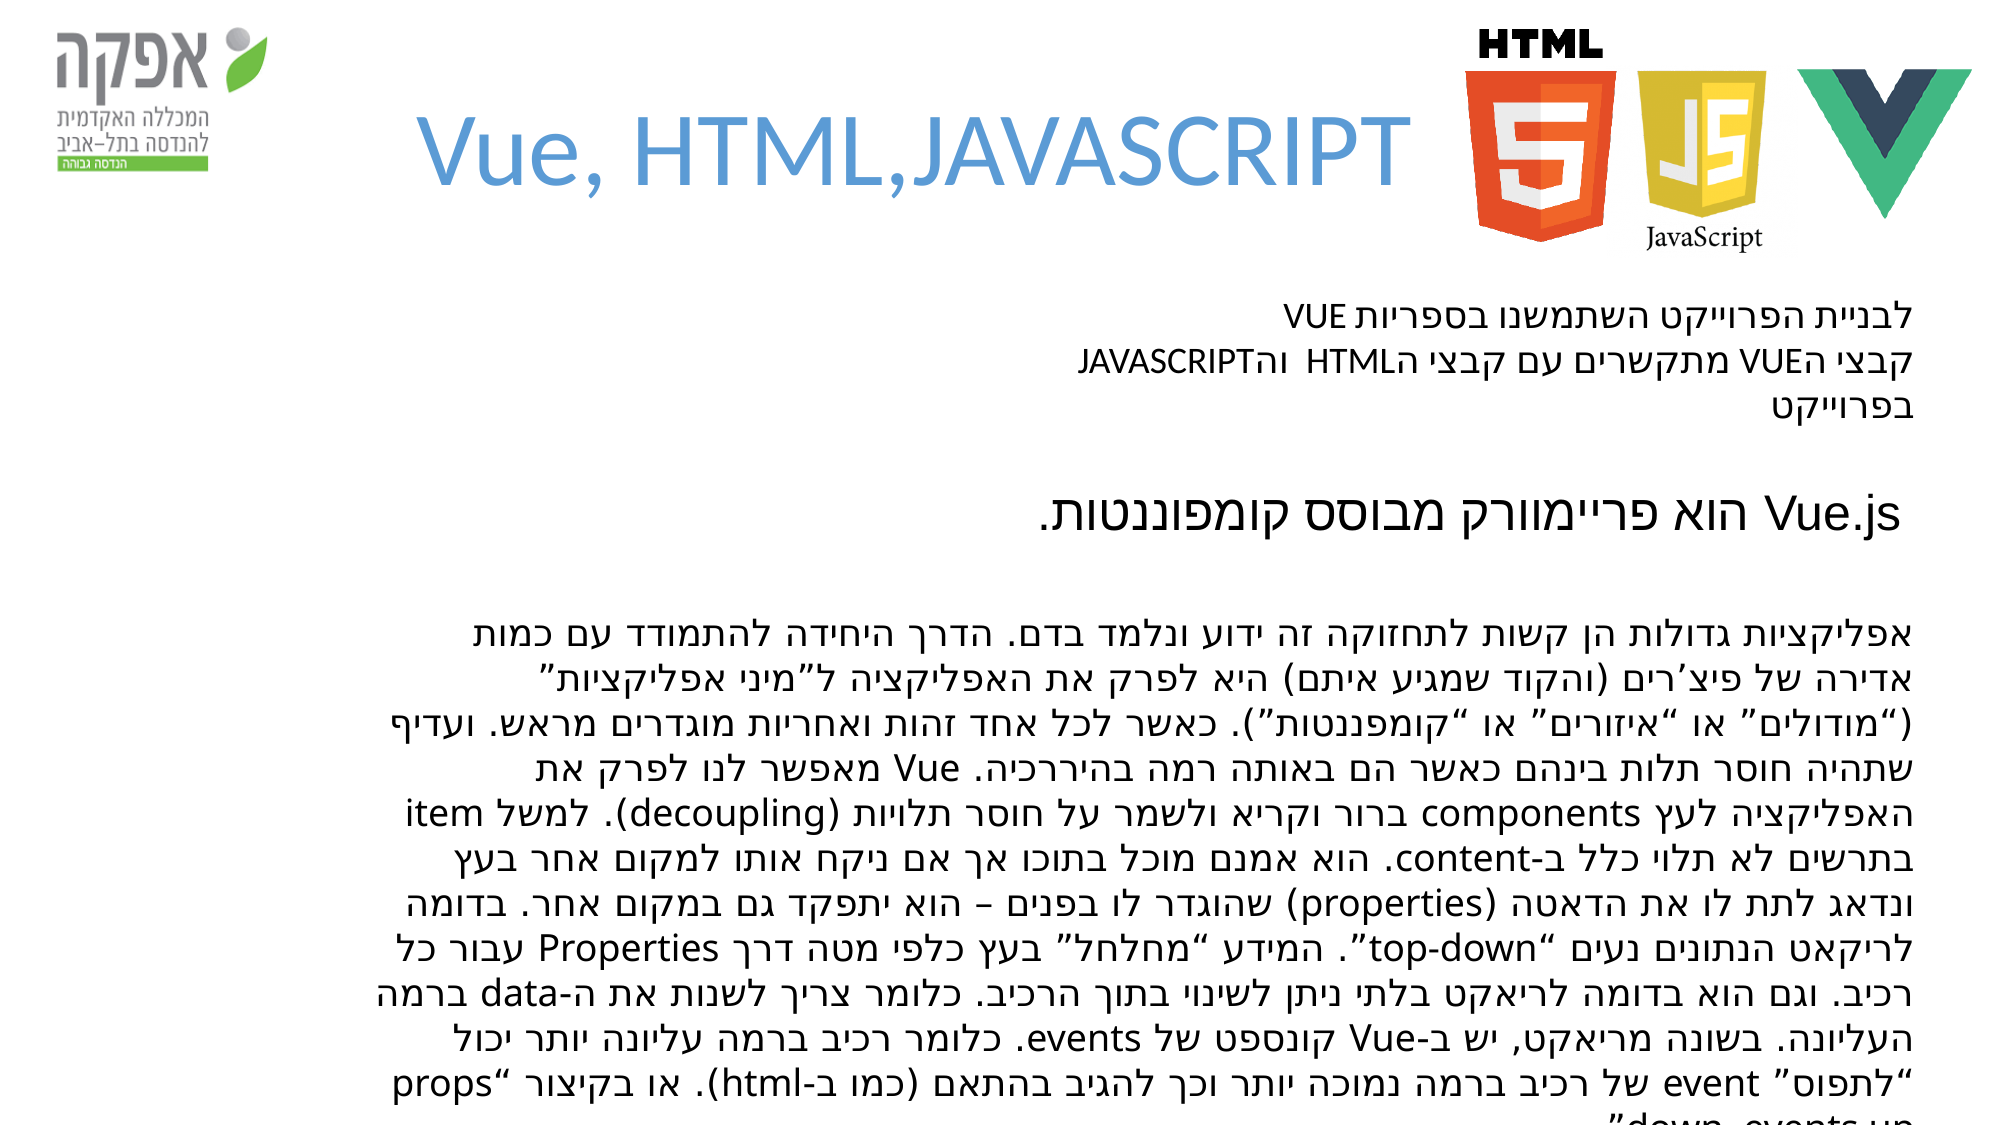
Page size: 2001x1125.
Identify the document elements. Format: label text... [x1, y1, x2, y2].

text_box לבניית הפרוייקט השתמשנו בספריות VUE קבצי הVUE מתקשרים עם קבצי הHTML והJAVASCRIPT בפרוייקט [939, 283, 1930, 434]
title Vue, HTML,JAVASCRIPT [164, 86, 1429, 216]
picture [1434, 29, 1972, 258]
text_box Vue.js הוא פריימוורק מבוסס קומפוננטות. [112, 472, 1917, 548]
picture [34, 9, 315, 197]
text_box אפליקציות גדולות הן קשות לתחזוקה זה ידוע ונלמד בדם. הדרך היחידה להתמודד עם כמות אדירה של פיצ’רים (והקוד שמגיע איתם) היא לפרק את האפליקציה ל”מיני אפליקציות” (“מודולים” או “איזורים” או “קומפננטות”). כאשר לכל אחד זהות ואחריות מוגדרים מראש. ועדיף שתהיה חוסר תלות בינהם כאשר הם באותה רמה בהיררכיה. Vue מאפשר לנו לפרק את האפליקציה לעץ components ברור וקריא ולשמר על חוסר תלויות (decoupling). למשל item בתרשים לא תלוי כלל ב-content. הוא אמנם מוכל בתוכו אך אם ניקח אותו למקום אחר בעץ ונדאג לתת לו את הדאטה (properties) שהוגדר לו בפנים – הוא יתפקד גם במקום אחר. בדומה לריקאט הנתונים נעים “top-down”. המידע “מחלחל” בעץ כלפי מטה דרך Properties עבור כל רכיב. וגם הוא בדומה לריאקט בלתי ניתן לשינוי בתוך הרכיב. כלומר צריך לשנות את ה-data ברמה העליונה. בשונה מריאקט, יש ב-Vue קונספט של events. כלומר רכיב ברמה עליונה יותר יכול “לתפוס” event של רכיב ברמה נמוכה יותר וכך להגיב בהתאם (כמו ב-html). או בקיצור “props down, events up”. [350, 601, 1930, 1125]
